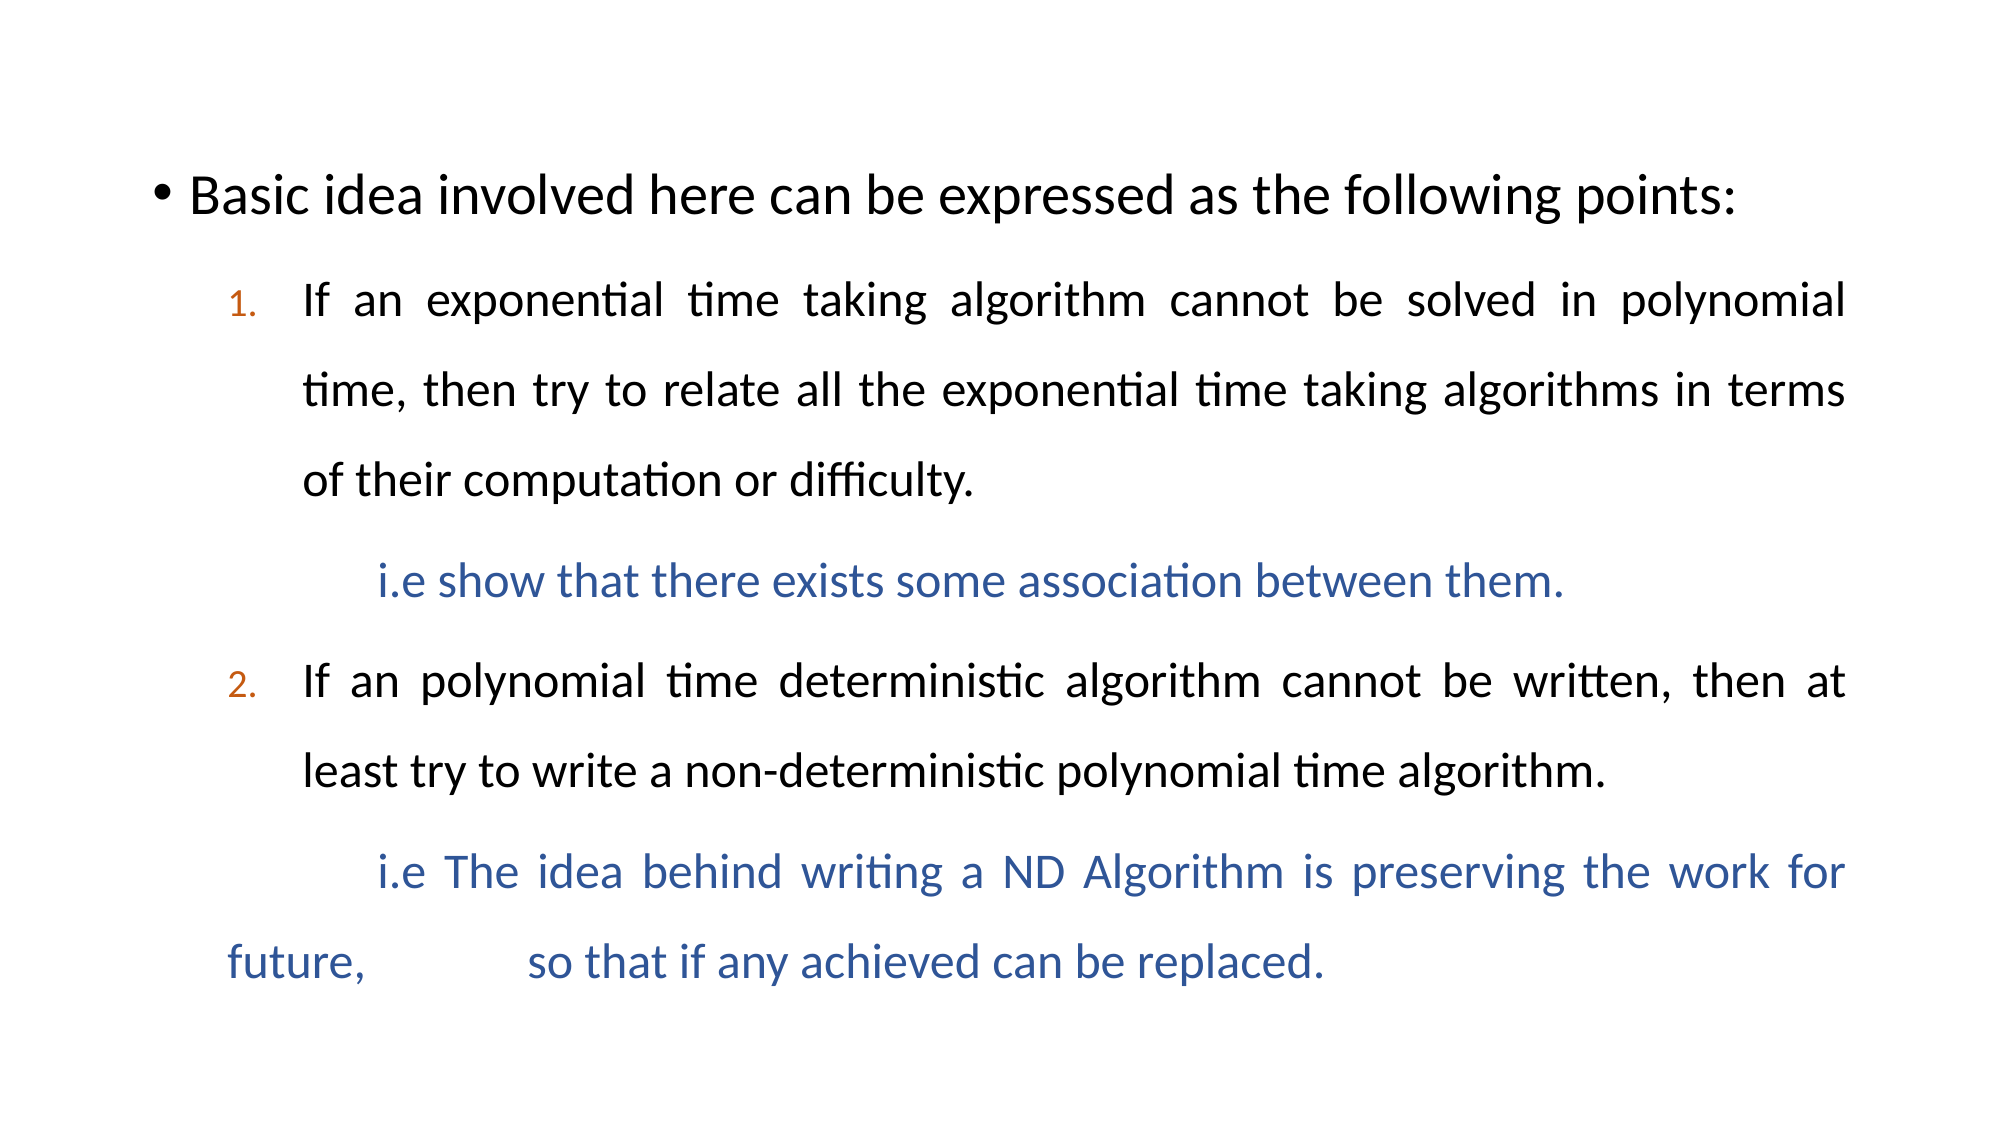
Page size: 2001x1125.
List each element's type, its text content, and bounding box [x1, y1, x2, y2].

list Basic idea involved here can be expressed as the following points: If an exponential time taking algorithm cannot be solved in polynomial time, then try to relate all the exponential time taking algorithms in terms of their computation or difficulty. i.e show that there exists some association between them. If an polynomial time deterministic algorithm cannot be written, then at least try to write a non-deterministic polynomial time algorithm. i.e The idea behind writing a ND Algorithm is preserving the work for future, so that if any achieved can be replaced. [137, 114, 1863, 1014]
